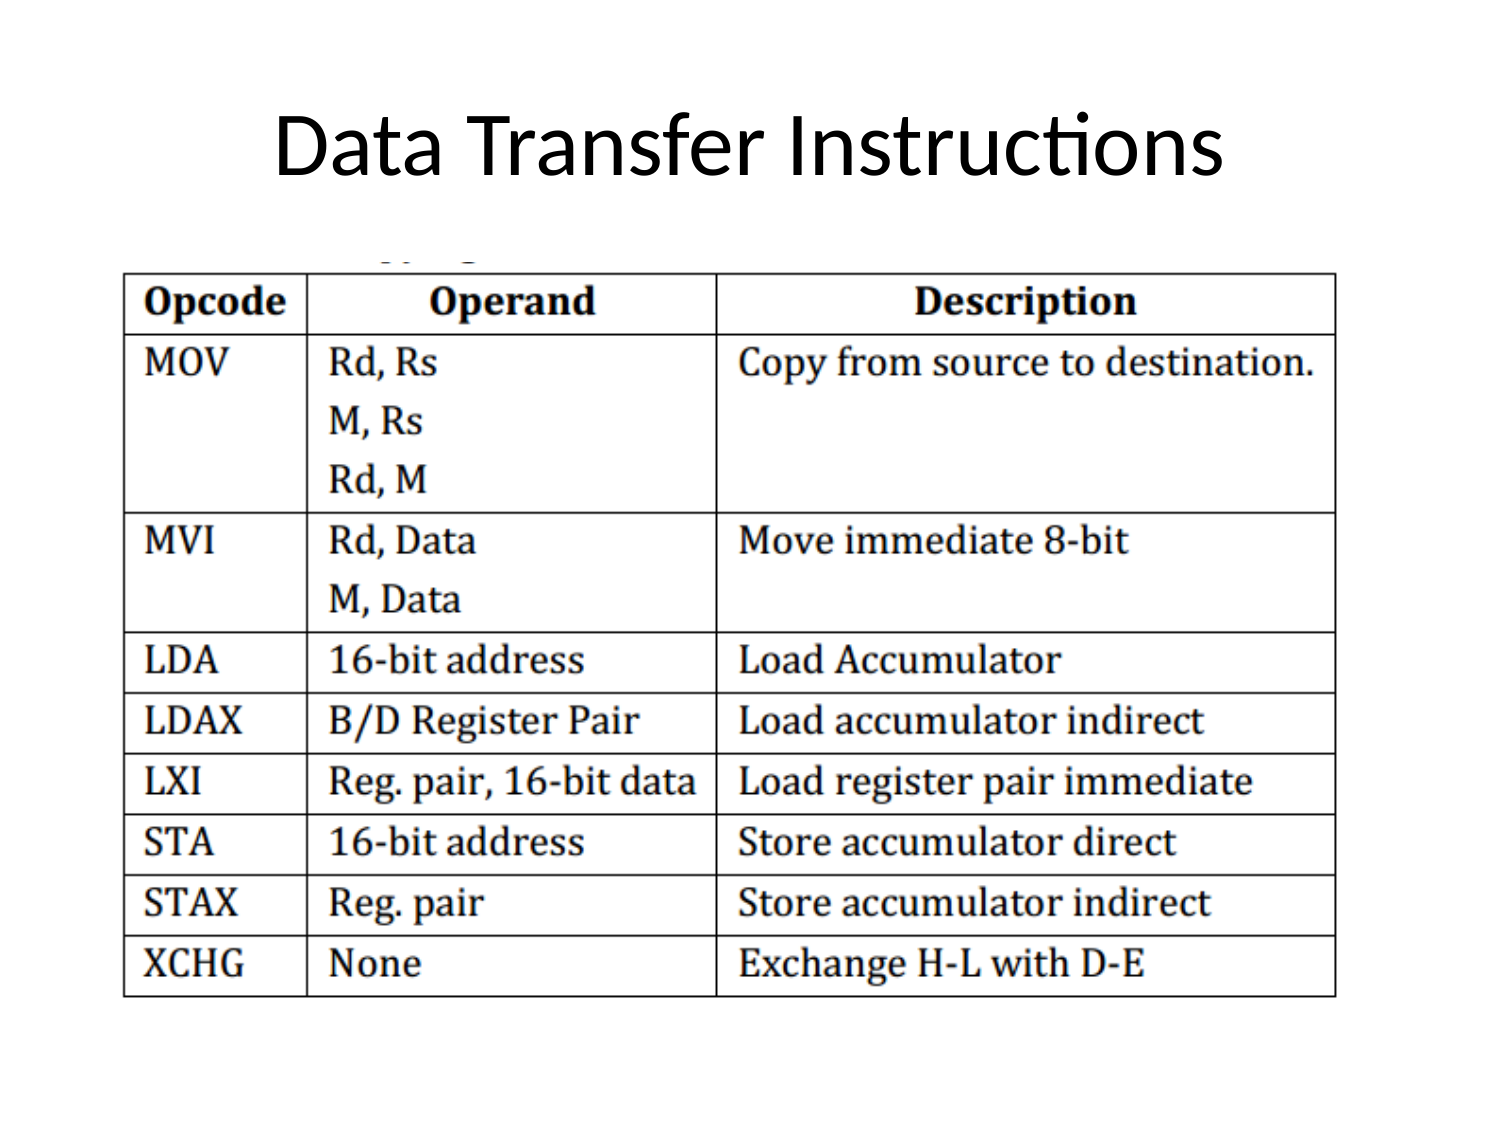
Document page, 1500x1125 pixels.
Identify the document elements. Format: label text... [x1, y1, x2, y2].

title Data Transfer Instructions [75, 45, 1425, 233]
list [99, 262, 1351, 1013]
